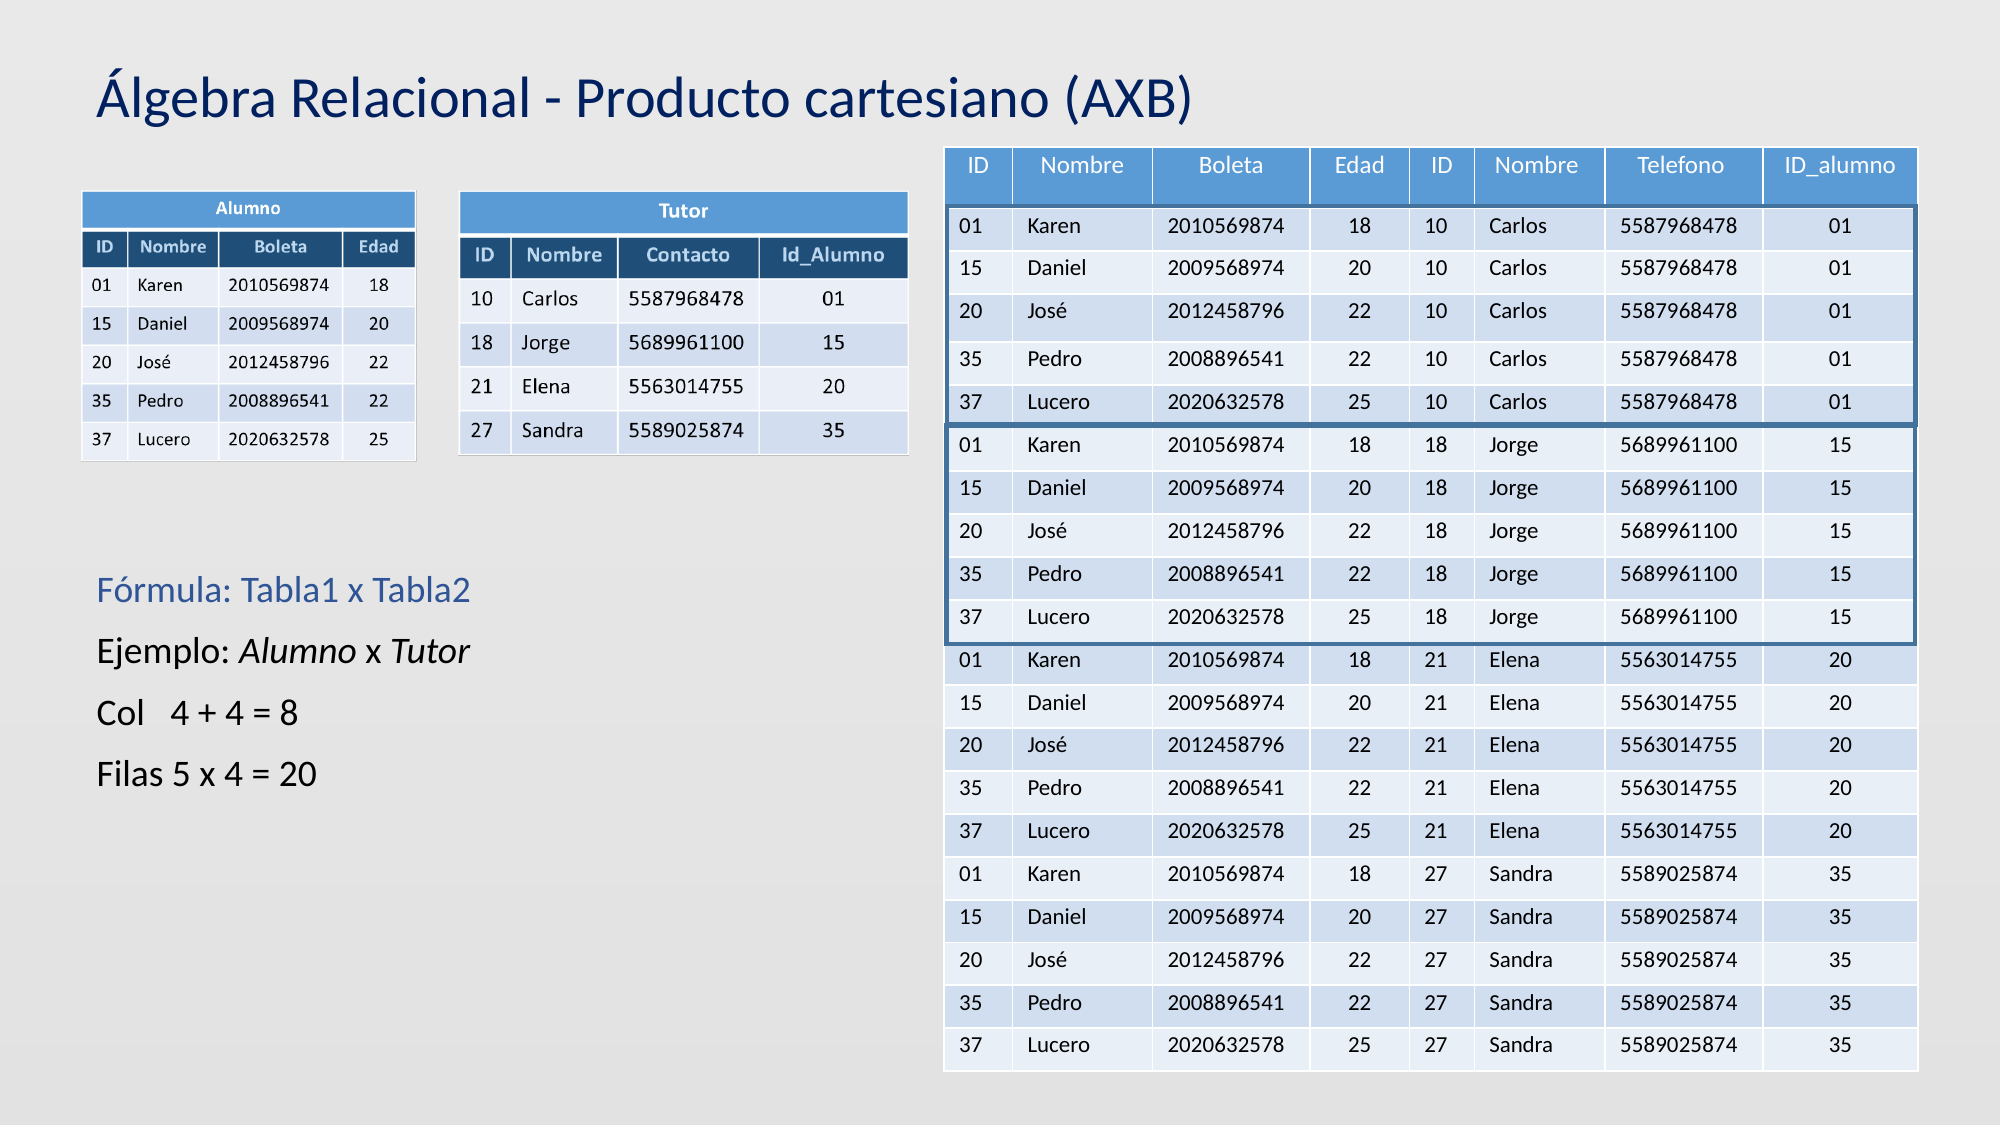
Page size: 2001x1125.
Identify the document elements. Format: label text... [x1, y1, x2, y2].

table_cell 15 [945, 686, 1012, 727]
table_cell 35 [945, 986, 1012, 1027]
table_cell Elena [1475, 772, 1604, 813]
table_cell 2012458796 [1153, 943, 1309, 984]
list Álgebra Relacional - Producto cartesiano (AXB) Fórmula: Tabla1 x Tabla2 Ejemplo: Alumno x Tutor Col 4 + 4 = 8 Filas 5 x 4 = 20 [81, 59, 1807, 985]
table_cell Elena [1475, 815, 1604, 856]
table_cell 2008896541 [1153, 986, 1309, 1027]
table_cell 01 [945, 643, 1012, 684]
table_cell 2020632578 [1153, 815, 1309, 856]
table_cell Karen [1013, 858, 1152, 899]
table_cell 20 [1764, 643, 1917, 684]
text_box [946, 205, 1916, 425]
table_cell Daniel [1013, 686, 1152, 727]
table_cell Elena [1475, 686, 1604, 727]
table_header Nombre [1013, 148, 1152, 205]
table_header ID [1410, 148, 1474, 205]
table_cell 5563014755 [1606, 645, 1762, 684]
table_cell 5563014755 [1606, 772, 1762, 813]
table_cell 2020632578 [1153, 1029, 1309, 1070]
table_cell Sandra [1475, 901, 1604, 942]
table_cell 21 [1410, 772, 1474, 813]
table_cell 5589025874 [1606, 901, 1762, 942]
table_cell 35 [1764, 1029, 1917, 1070]
table_header Nombre [1475, 148, 1604, 205]
table_cell Lucero [1013, 1029, 1152, 1070]
table_cell 27 [1410, 901, 1474, 942]
table_cell 27 [1410, 943, 1474, 984]
table_cell 22 [1311, 943, 1409, 984]
table_cell 37 [945, 1029, 1012, 1070]
table_cell Karen [1013, 645, 1152, 684]
table_cell 21 [1410, 729, 1474, 770]
table_cell 21 [1410, 686, 1474, 727]
table_cell José [1013, 943, 1152, 984]
table_cell 20 [1764, 729, 1917, 770]
table_header Edad [1311, 148, 1409, 205]
picture [81, 189, 418, 462]
table_cell 5589025874 [1606, 1029, 1762, 1070]
table_cell 25 [1311, 815, 1409, 856]
table_cell Sandra [1475, 986, 1604, 1027]
table_cell 2009568974 [1153, 686, 1309, 727]
table_header Telefono [1606, 148, 1762, 205]
table_cell 5589025874 [1606, 858, 1762, 899]
table_cell Elena [1475, 645, 1604, 684]
table_cell 35 [1764, 901, 1917, 942]
table_cell Pedro [1013, 986, 1152, 1027]
table_cell Daniel [1013, 901, 1152, 942]
picture [458, 189, 911, 456]
table_cell 20 [945, 729, 1012, 770]
table_cell 18 [1311, 645, 1409, 684]
table_cell 5563014755 [1606, 686, 1762, 727]
table_cell 5563014755 [1606, 815, 1762, 856]
table_cell 5563014755 [1606, 729, 1762, 770]
table_cell 2010569874 [1153, 858, 1309, 899]
table_cell 20 [1764, 772, 1917, 813]
table_cell 2012458796 [1153, 729, 1309, 770]
table_cell Lucero [1013, 815, 1152, 856]
table_cell 2009568974 [1153, 901, 1309, 942]
table_cell 5589025874 [1606, 943, 1762, 984]
table_cell 35 [1764, 943, 1917, 984]
table_cell 22 [1311, 729, 1409, 770]
table_header ID [945, 148, 1012, 208]
table_cell 21 [1410, 645, 1474, 684]
table_cell 37 [945, 815, 1012, 856]
table_cell Pedro [1013, 772, 1152, 813]
table_cell 20 [945, 943, 1012, 984]
table_header Boleta [1153, 148, 1309, 205]
table_cell 35 [945, 772, 1012, 813]
table_cell 27 [1410, 858, 1474, 899]
table_cell 20 [1311, 901, 1409, 942]
table_cell 27 [1410, 1029, 1474, 1070]
table_cell 20 [1764, 815, 1917, 856]
table_cell Sandra [1475, 858, 1604, 899]
table_cell 15 [945, 901, 1012, 942]
table_cell 20 [1311, 686, 1409, 727]
text_box [946, 425, 1916, 645]
table_cell Sandra [1475, 1029, 1604, 1070]
table_cell 22 [1311, 772, 1409, 813]
table_cell 20 [1764, 686, 1917, 727]
table_cell 5589025874 [1606, 986, 1762, 1027]
table_cell 27 [1410, 986, 1474, 1027]
table_cell 22 [1311, 986, 1409, 1027]
table_header ID_alumno [1764, 148, 1917, 208]
table_cell 2010569874 [1153, 645, 1309, 684]
table_cell 25 [1311, 1029, 1409, 1070]
table_cell 35 [1764, 986, 1917, 1027]
table_cell Sandra [1475, 943, 1604, 984]
table_cell Elena [1475, 729, 1604, 770]
table_cell José [1013, 729, 1152, 770]
table_cell 18 [1311, 858, 1409, 899]
table_cell 21 [1410, 815, 1474, 856]
table_cell 2008896541 [1153, 772, 1309, 813]
table_cell 35 [1764, 858, 1917, 899]
table_cell 01 [945, 858, 1012, 899]
